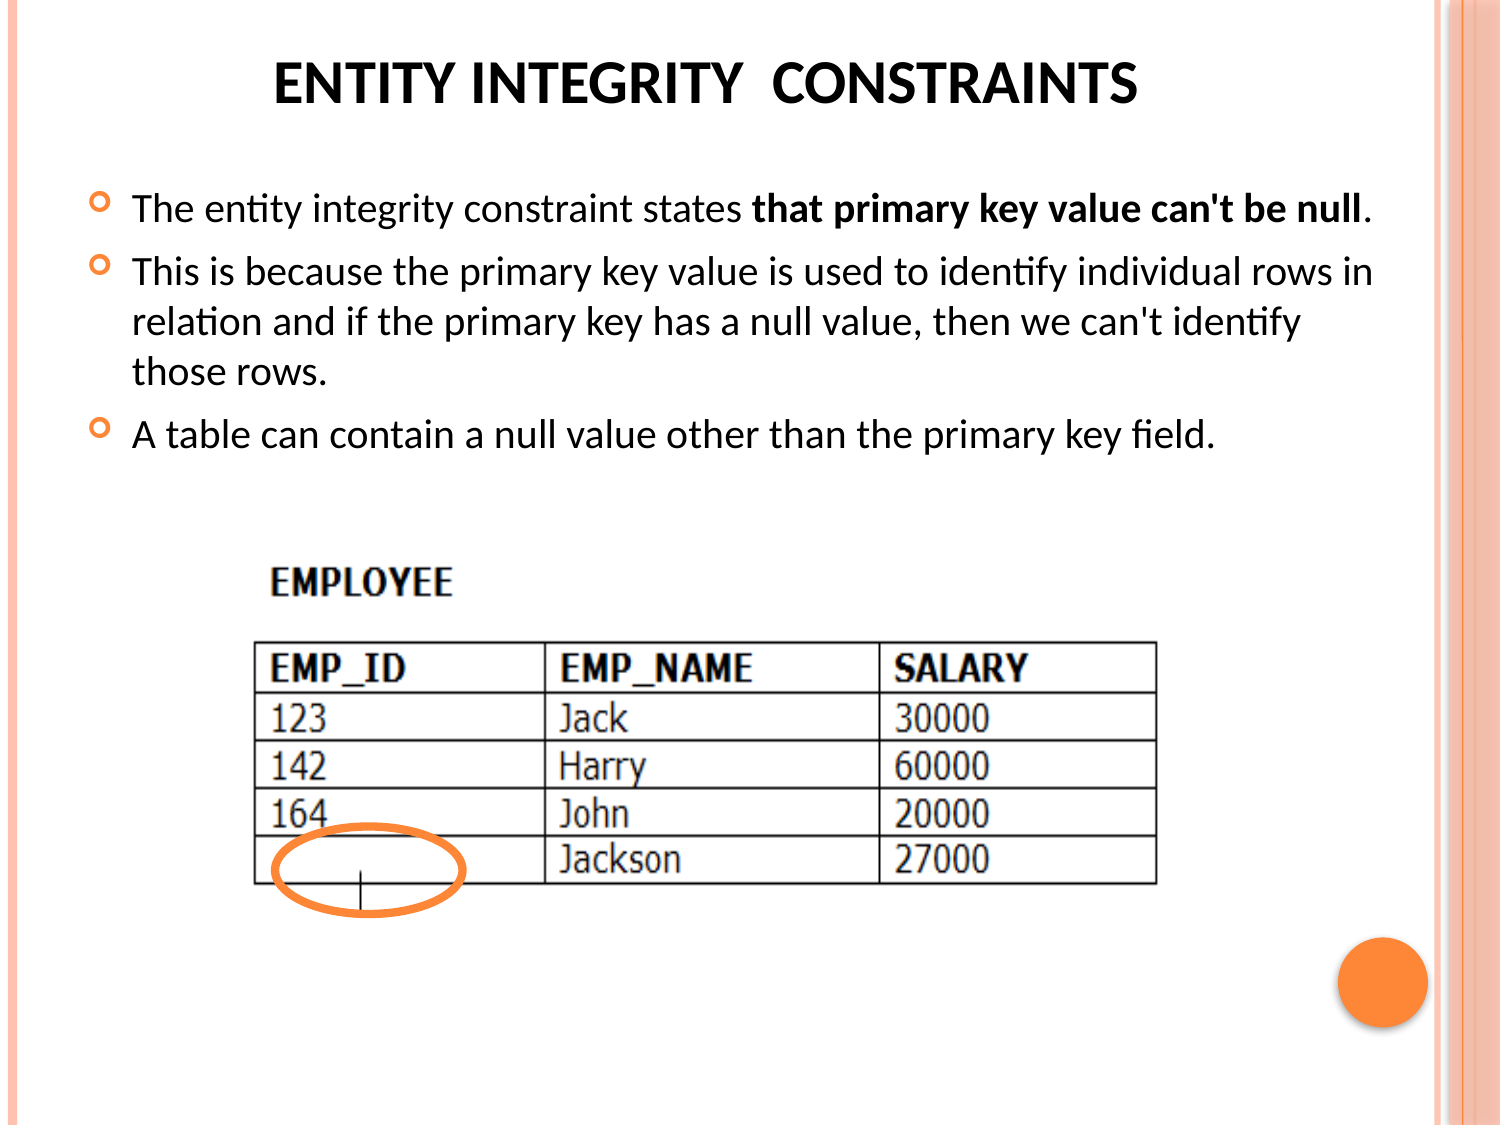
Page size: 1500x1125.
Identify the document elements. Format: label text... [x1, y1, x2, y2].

list The entity integrity constraint states that primary key value can't be null. This is because the primary key value is used to identify individual rows in relation and if the primary key has a null value, then we can't identify those rows. A table can contain a null value other than the primary key field. [75, 174, 1413, 1042]
picture [236, 549, 1201, 913]
title Entity Integrity Constraints [37, 75, 1363, 197]
